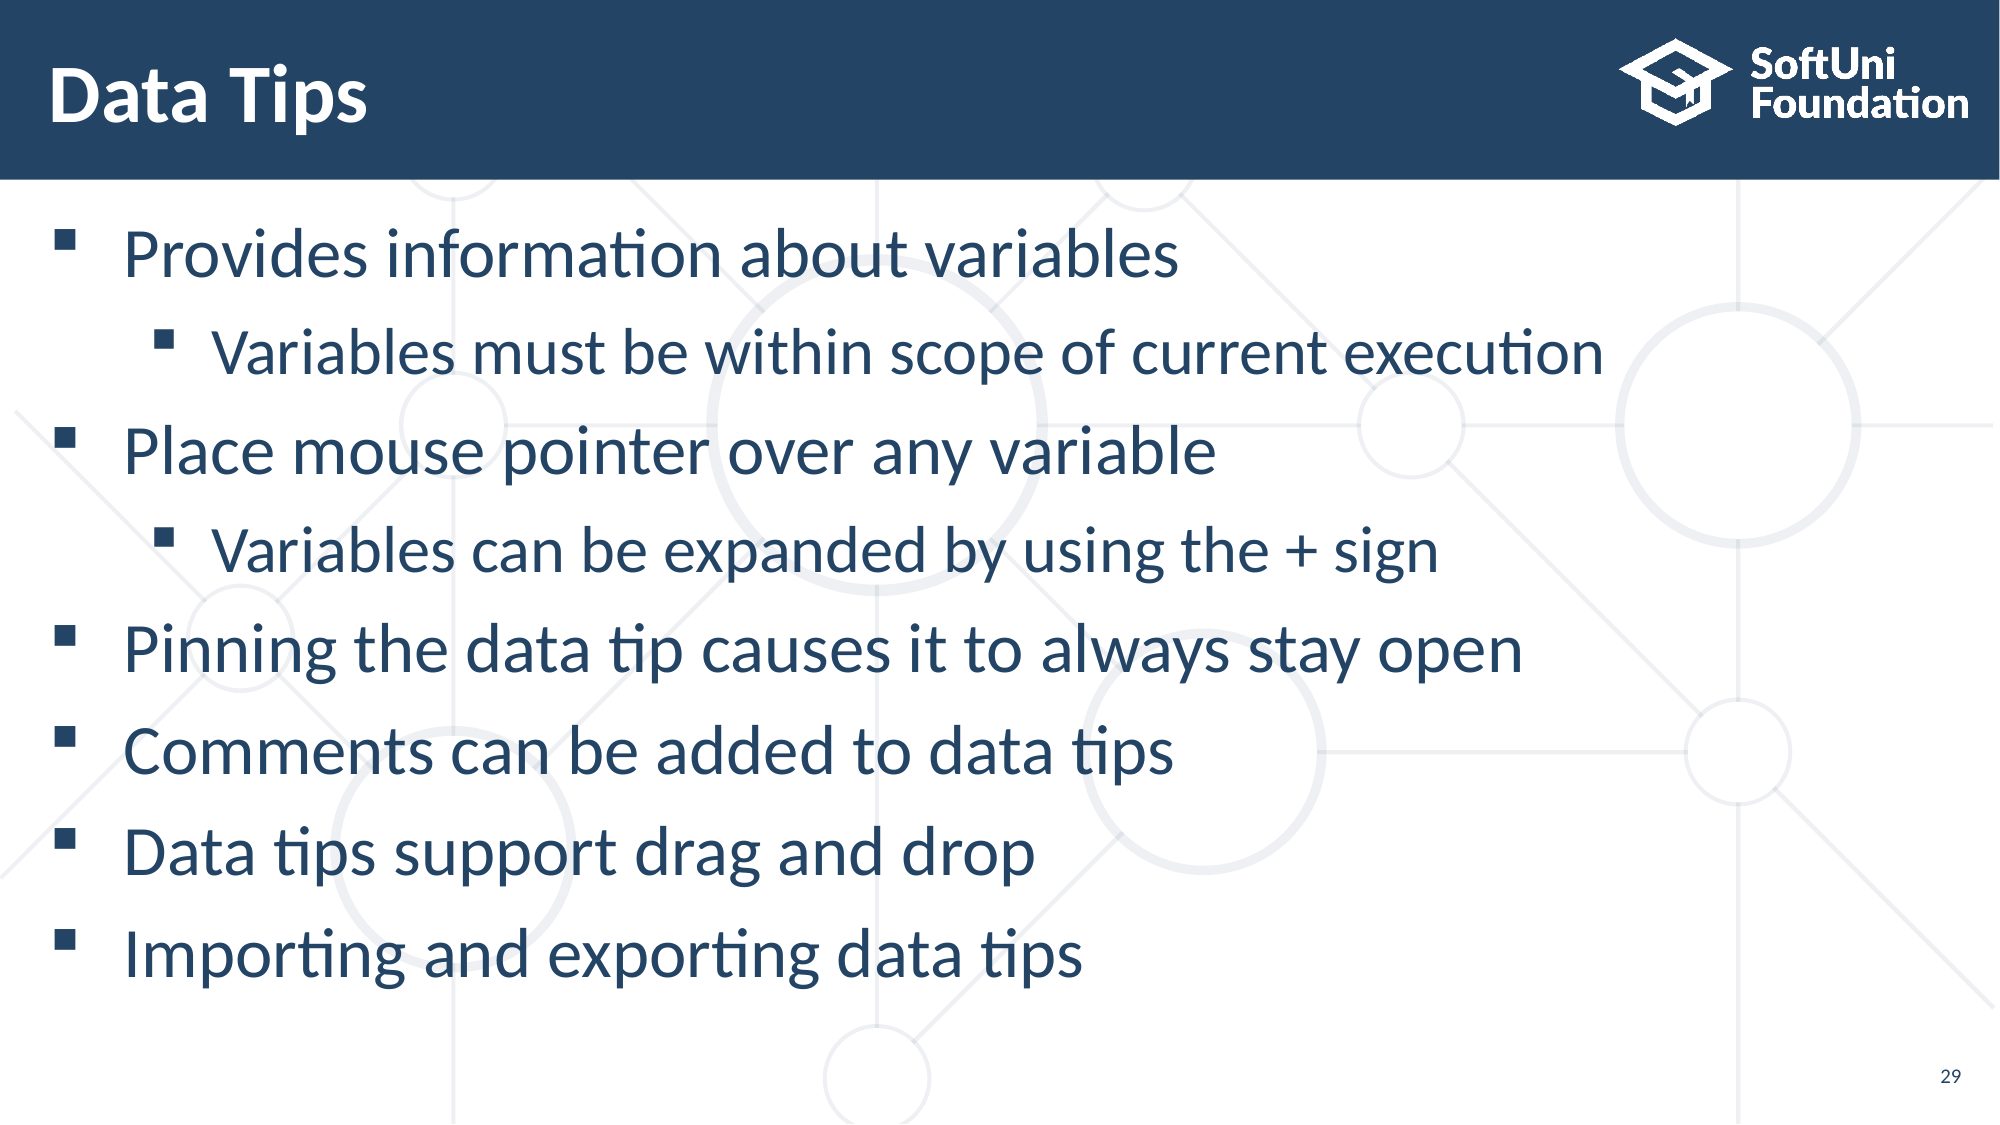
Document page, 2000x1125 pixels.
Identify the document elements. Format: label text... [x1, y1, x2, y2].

picture [1618, 38, 1968, 126]
list Provides information about variables Variables must be within scope of current execution Place mouse pointer over any variable Variables can be expanded by using the + sign Pinning the data tip causes it to always stay open Comments can be added to data tips Data tips support drag and drop Importing and exporting data tips [31, 196, 1970, 1050]
slide_number 29 [1896, 1049, 1968, 1101]
title Data Tips [31, 16, 1591, 162]
